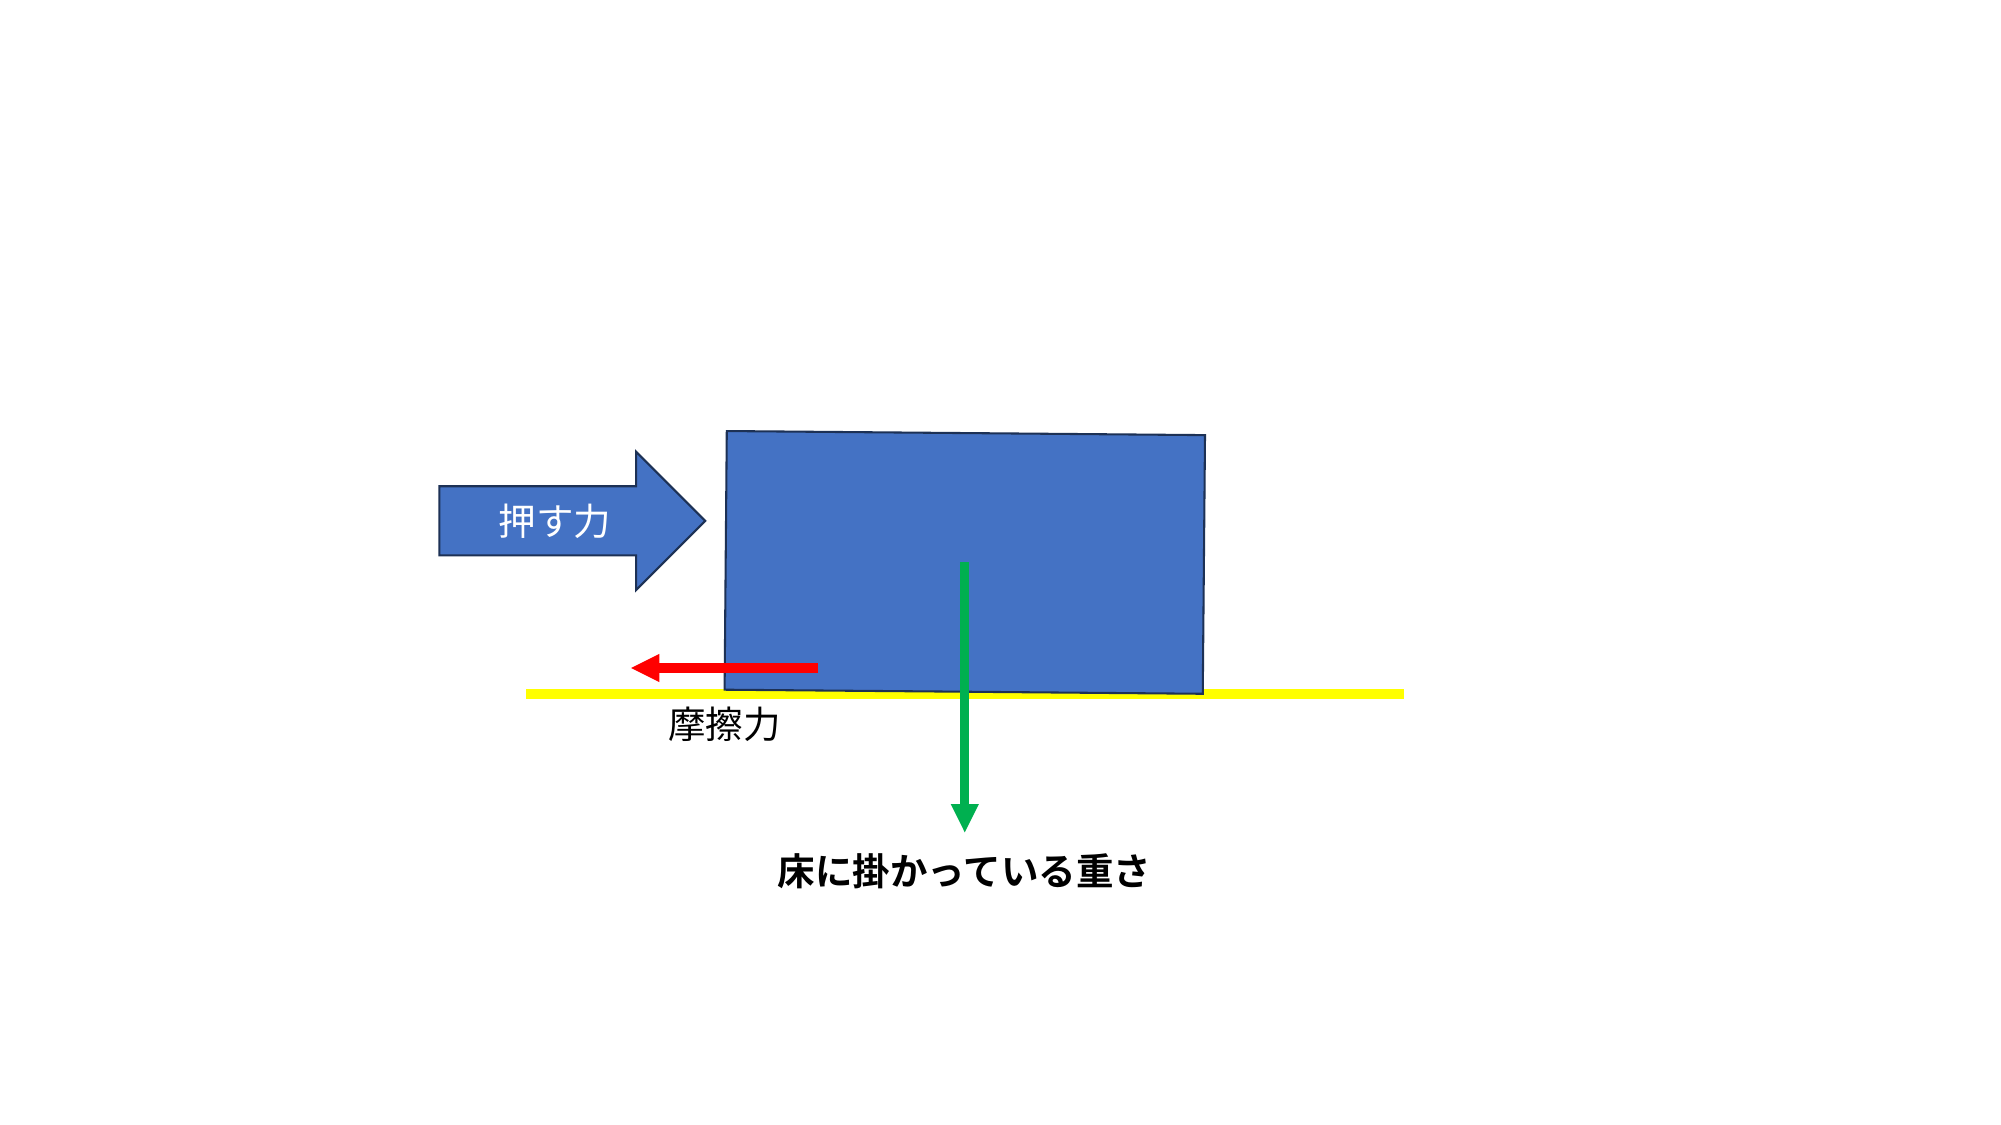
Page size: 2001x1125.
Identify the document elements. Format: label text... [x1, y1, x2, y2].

text_box 摩擦力 [653, 694, 796, 754]
text_box 押す力 [438, 449, 707, 593]
text_box 床に掛かっている重さ [763, 840, 1167, 901]
text_box [723, 430, 1207, 693]
